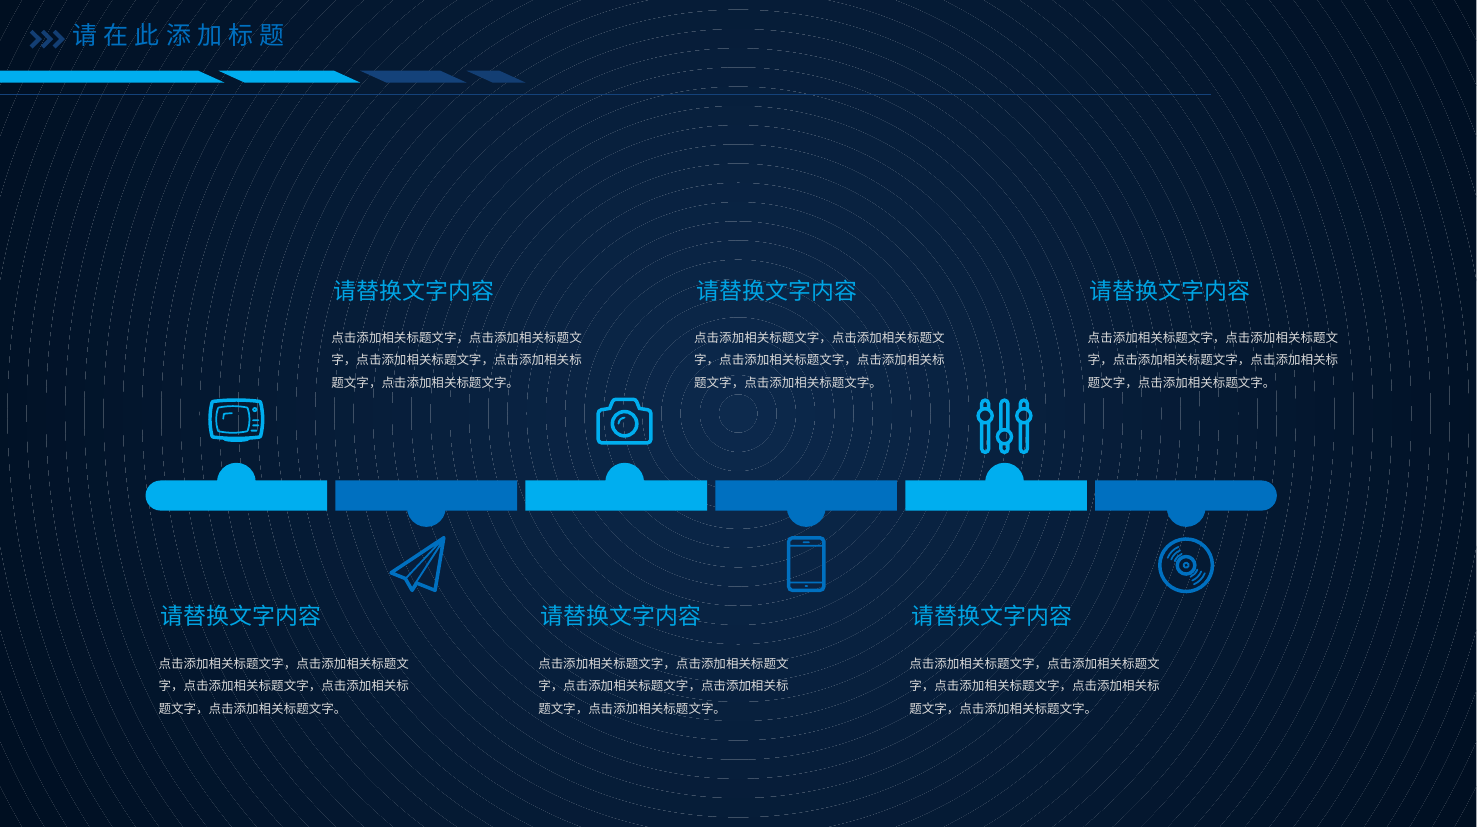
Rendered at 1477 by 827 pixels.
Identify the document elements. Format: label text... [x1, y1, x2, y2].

text_box [218, 69, 361, 84]
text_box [1157, 537, 1215, 594]
text_box 请替换文字内容 [529, 596, 712, 635]
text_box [335, 480, 518, 527]
text_box 点击添加相关标题文字，点击添加相关标题文字，点击添加相关标题文字，点击添加相关标题文字，点击添加相关标题文字。 [683, 317, 955, 396]
text_box 请替换文字内容 [322, 270, 506, 309]
text_box 点击添加相关标题文字，点击添加相关标题文字，点击添加相关标题文字，点击添加相关标题文字，点击添加相关标题文字。 [898, 642, 1171, 721]
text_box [596, 397, 653, 445]
text_box [389, 536, 446, 593]
text_box 点击添加相关标题文字，点击添加相关标题文字，点击添加相关标题文字，点击添加相关标题文字，点击添加相关标题文字。 [1077, 317, 1349, 396]
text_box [976, 398, 1033, 455]
text_box 点击添加相关标题文字，点击添加相关标题文字，点击添加相关标题文字，点击添加相关标题文字，点击添加相关标题文字。 [320, 317, 592, 396]
text_box [359, 69, 467, 84]
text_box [145, 462, 328, 511]
text_box 请替换文字内容 [1079, 270, 1262, 309]
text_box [786, 536, 826, 593]
text_box 点击添加相关标题文字，点击添加相关标题文字，点击添加相关标题文字，点击添加相关标题文字，点击添加相关标题文字。 [148, 642, 420, 721]
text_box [1095, 480, 1277, 527]
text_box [29, 29, 65, 49]
text_box 请在此添加标题 [57, 11, 300, 57]
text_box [715, 480, 898, 527]
text_box 点击添加相关标题文字，点击添加相关标题文字，点击添加相关标题文字，点击添加相关标题文字，点击添加相关标题文字。 [527, 642, 799, 721]
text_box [905, 462, 1088, 511]
text_box 请替换文字内容 [685, 270, 868, 309]
text_box 请替换文字内容 [150, 596, 333, 635]
text_box 请替换文字内容 [901, 596, 1084, 635]
text_box [0, 69, 225, 84]
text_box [208, 398, 265, 443]
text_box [525, 462, 708, 511]
text_box [466, 69, 527, 84]
